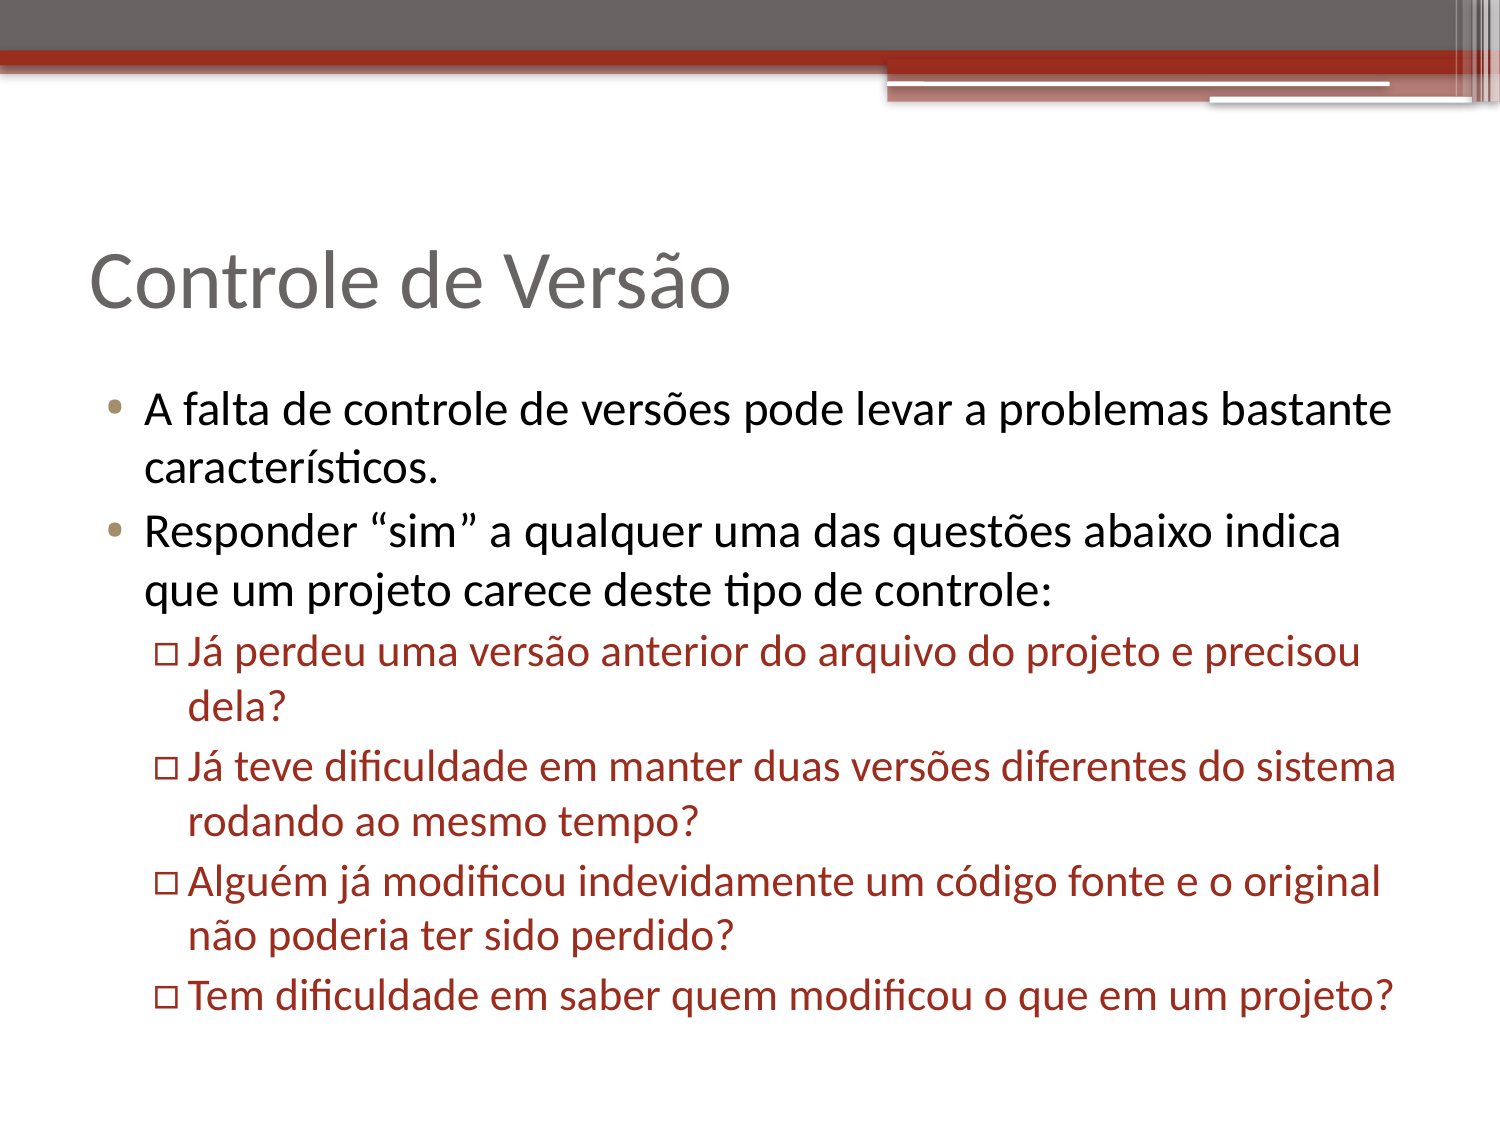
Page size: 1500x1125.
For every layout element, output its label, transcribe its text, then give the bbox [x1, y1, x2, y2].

list A falta de controle de versões pode levar a problemas bastante característicos. Responder “sim” a qualquer uma das questões abaixo indica que um projeto carece deste tipo de controle: Já perdeu uma versão anterior do arquivo do projeto e precisou dela? Já teve dificuldade em manter duas versões diferentes do sistema rodando ao mesmo tempo? Alguém já modificou indevidamente um código fonte e o original não poderia ter sido perdido? Tem dificuldade em saber quem modificou o que em um projeto? [75, 368, 1425, 1079]
title Controle de Versão [75, 187, 1425, 363]
